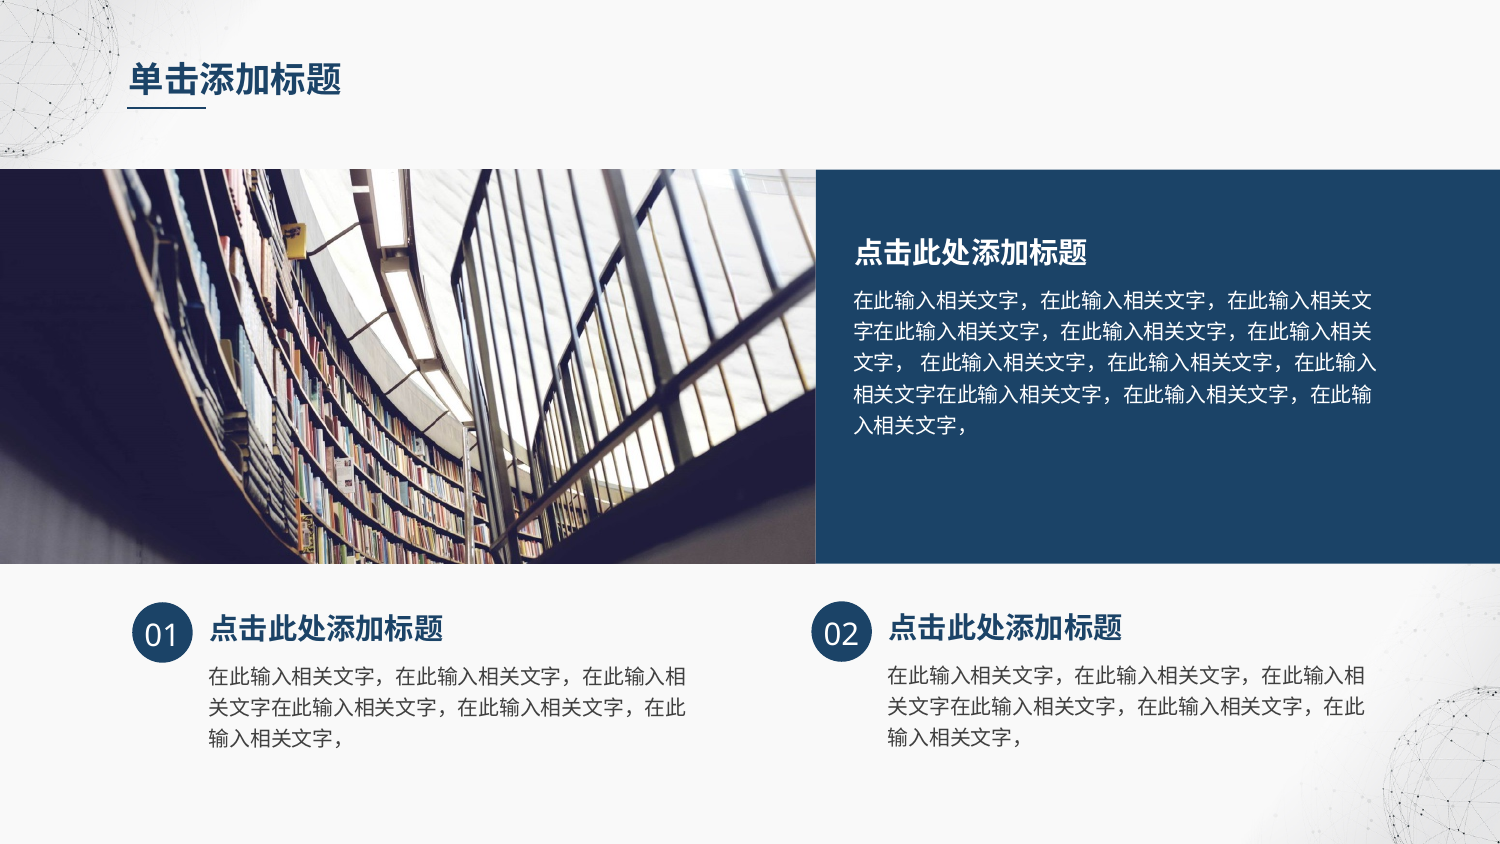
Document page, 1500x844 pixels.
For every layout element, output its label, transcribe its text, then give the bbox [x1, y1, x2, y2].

text_box 点击此处添加标题 [200, 604, 455, 651]
text_box 点击此处添加标题 [842, 228, 1100, 275]
text_box 在此输入相关文字，在此输入相关文字，在此输入相关文字在此输入相关文字，在此输入相关文字，在此输入相关文字， [197, 651, 707, 757]
picture [0, 564, 1500, 844]
text_box [816, 169, 1500, 564]
text_box [0, 169, 816, 564]
picture [0, 0, 1500, 169]
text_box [804, 601, 879, 662]
text_box 在此输入相关文字，在此输入相关文字，在此输入相关文字在此输入相关文字，在此输入相关文字，在此输入相关文字， 在此输入相关文字，在此输入相关文字，在此输入相关文字在此输入相关文字，在此输入相关文字，在此输入相关文字， [842, 275, 1403, 444]
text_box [125, 602, 200, 663]
text_box 在此输入相关文字，在此输入相关文字，在此输入相关文字在此输入相关文字，在此输入相关文字，在此输入相关文字， [876, 650, 1387, 756]
text_box 点击此处添加标题 [879, 603, 1135, 650]
text_box 单击添加标题 [117, 51, 489, 106]
